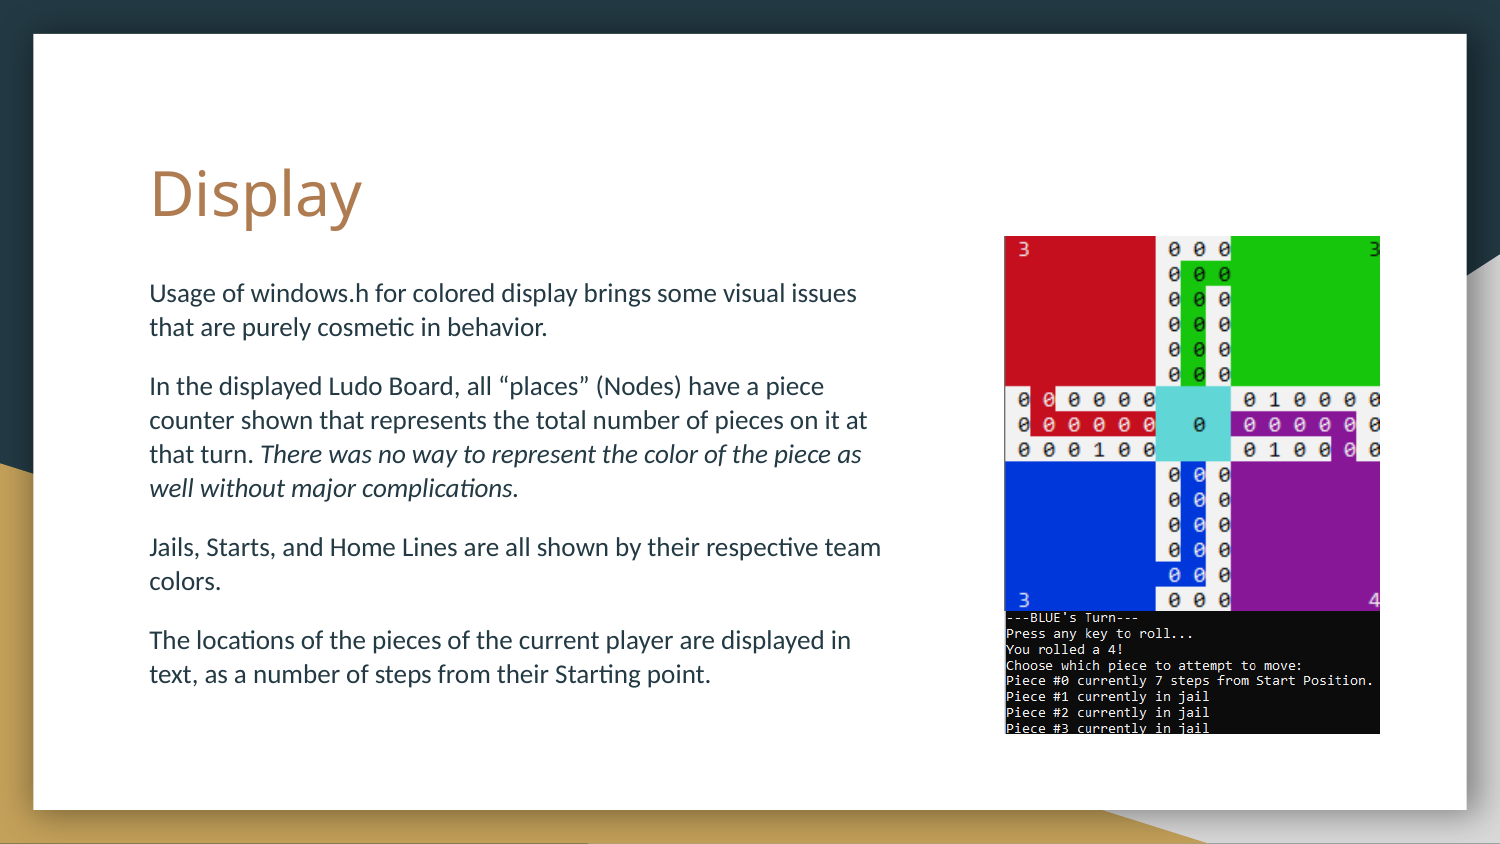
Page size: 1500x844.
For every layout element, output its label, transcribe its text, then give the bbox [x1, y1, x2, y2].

title Display [134, 138, 1366, 296]
picture [1004, 236, 1380, 734]
list Usage of windows.h for colored display brings some visual issues that are purely cosmetic in behavior. In the displayed Ludo Board, all “places” (Nodes) have a piece counter shown that represents the total number of pieces on it at that turn. There was no way to represent the color of the piece as well without major complications. Jails, Starts, and Home Lines are all shown by their respective team colors. The locations of the pieces of the current player are displayed in text, as a number of steps from their Starting point. [134, 258, 914, 661]
